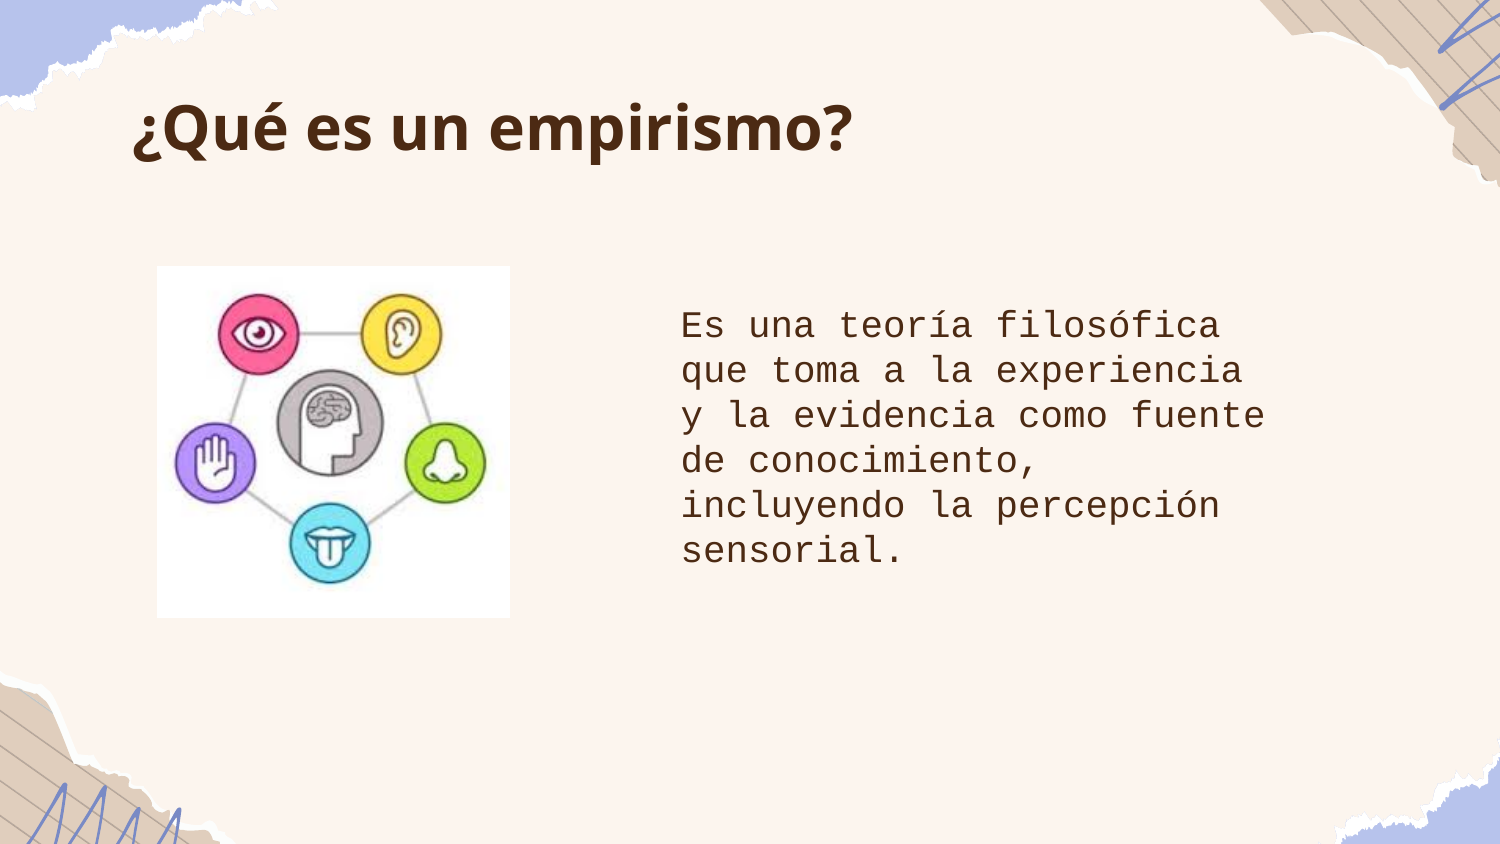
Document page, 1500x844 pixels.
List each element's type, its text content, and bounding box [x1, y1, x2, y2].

picture [157, 265, 510, 618]
title ¿Qué es un empirismo? [116, 72, 945, 167]
list Es una teoría filosófica que toma a la experiencia y la evidencia como fuente de conocimiento, incluyendo la percepción sensorial. [640, 284, 1282, 680]
